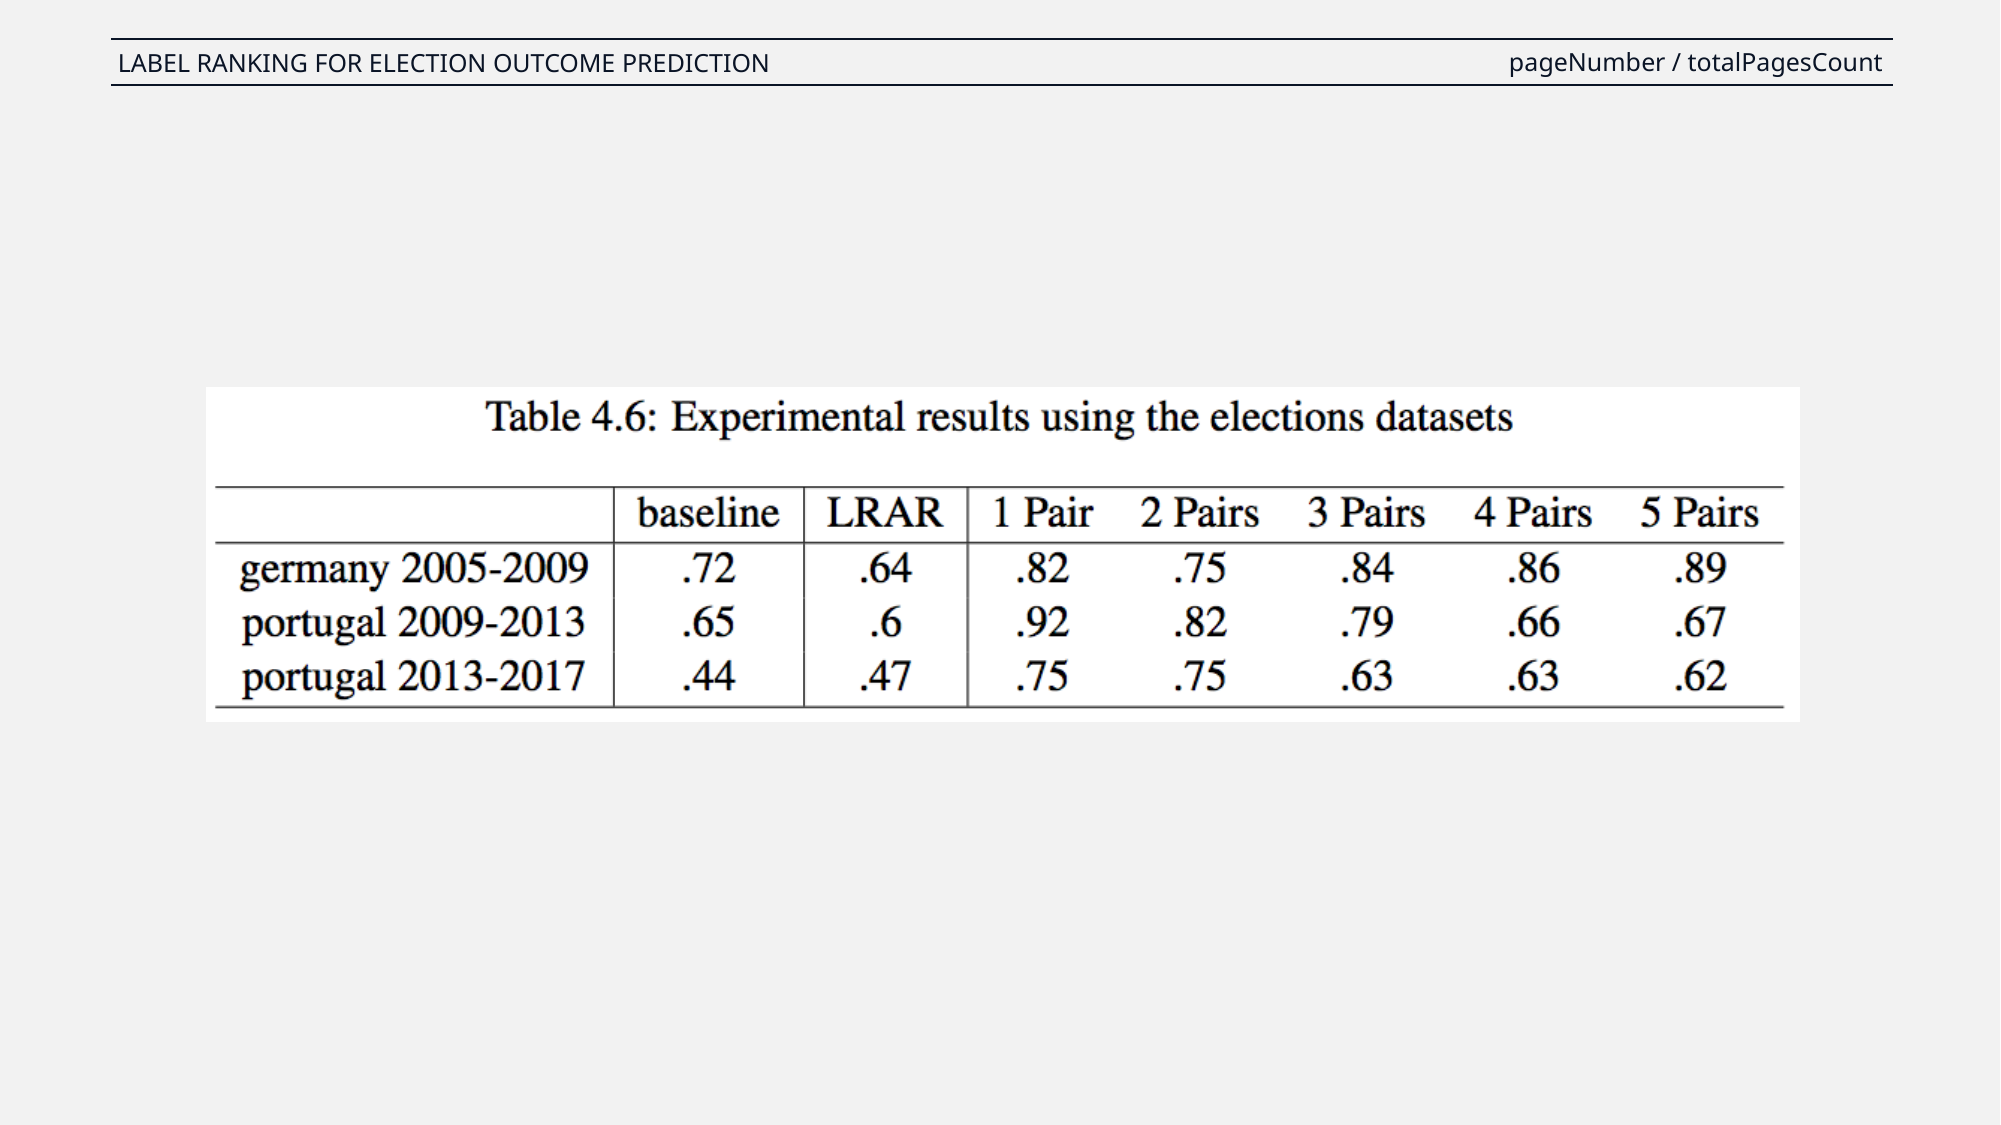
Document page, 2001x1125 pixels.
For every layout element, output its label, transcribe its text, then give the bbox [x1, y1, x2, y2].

text_box pageNumber / totalPagesCount [1137, 39, 1899, 85]
picture [206, 387, 1800, 722]
text_box LABEL RANKING FOR ELECTION OUTCOME PREDICTION [103, 40, 865, 86]
